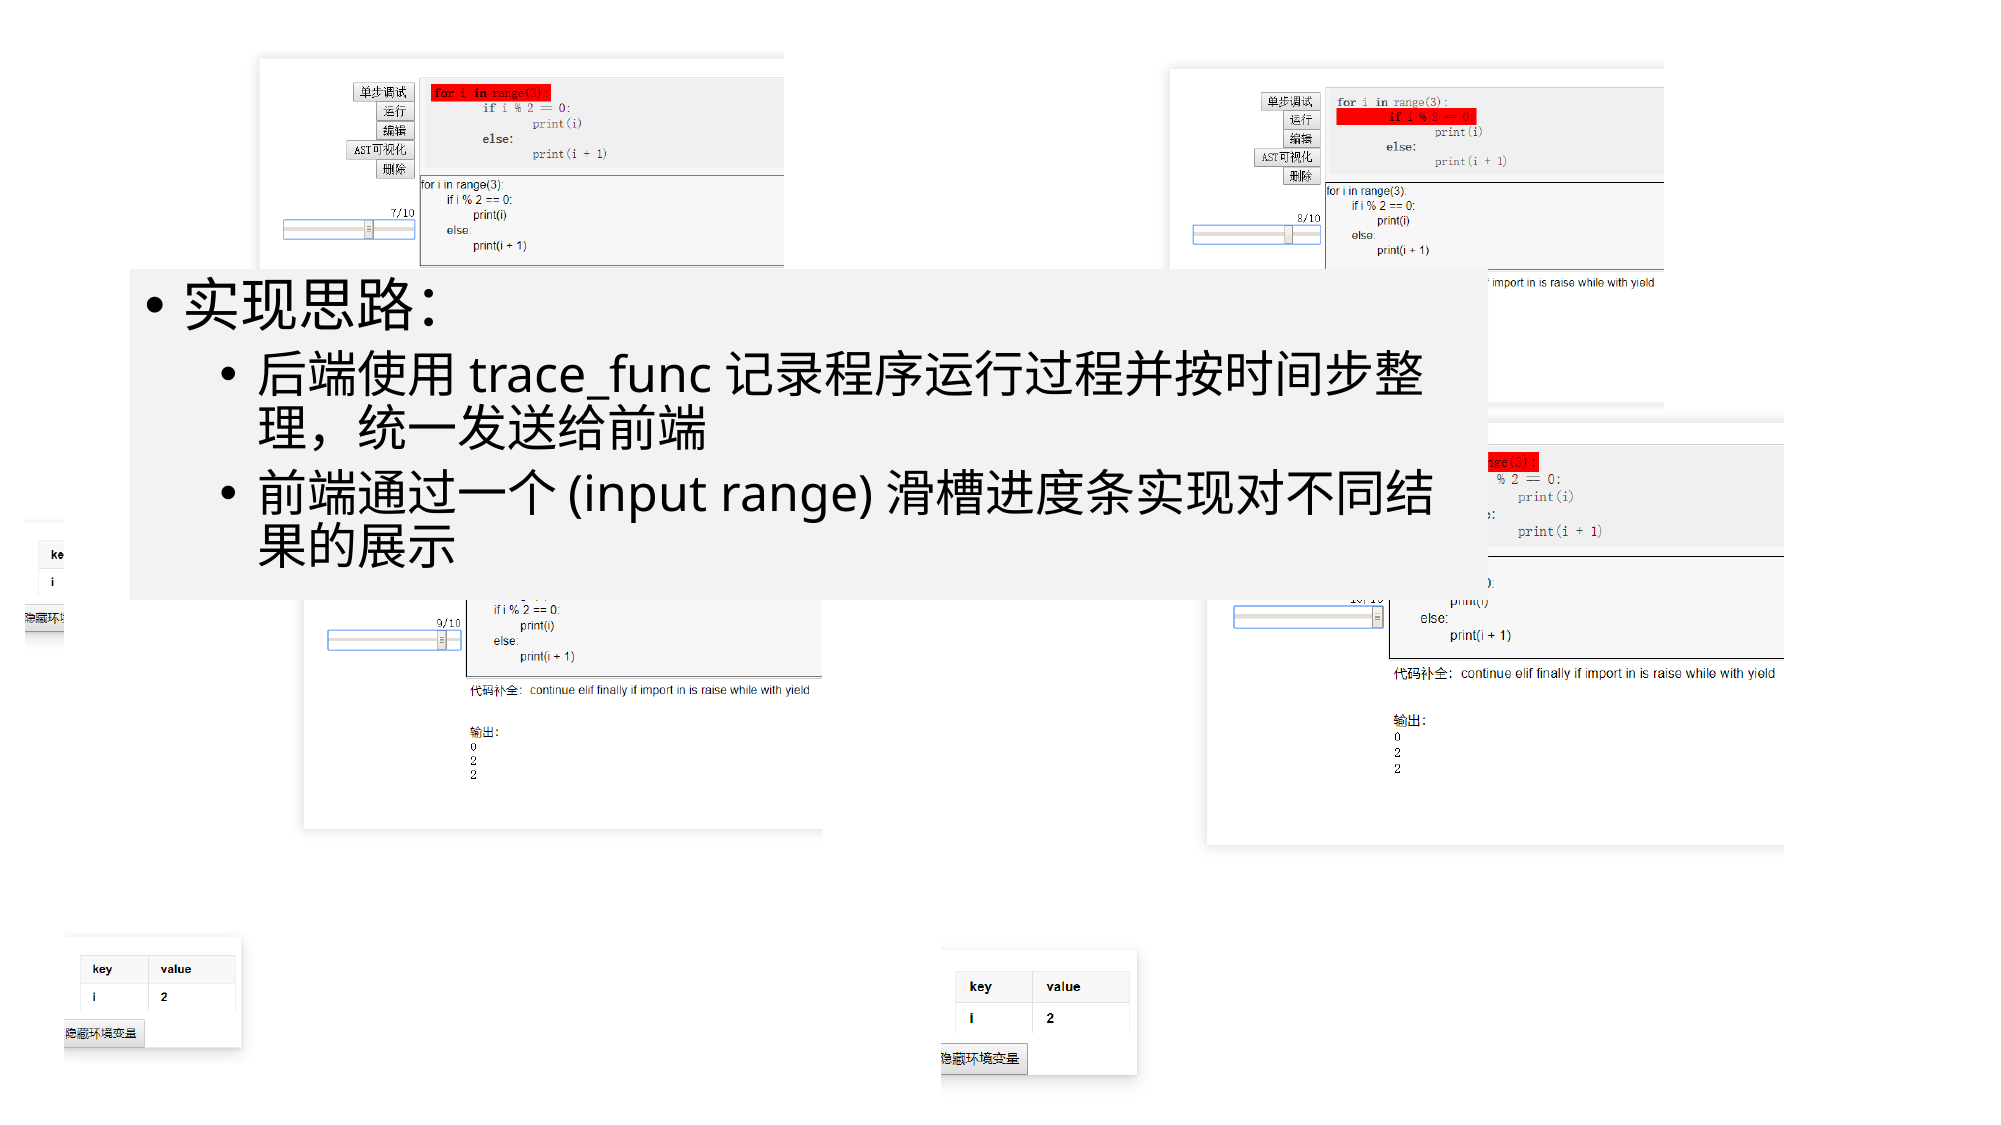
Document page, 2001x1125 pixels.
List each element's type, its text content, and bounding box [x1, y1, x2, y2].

list 实现思路： 后端使用trace_func记录程序运行过程并按时间步整理，统一发送给前端 前端通过一个(input range)滑槽进度条实现对不同结果的展示 [784, 268, 941, 600]
picture [941, 58, 1784, 1114]
picture [25, 51, 822, 1064]
